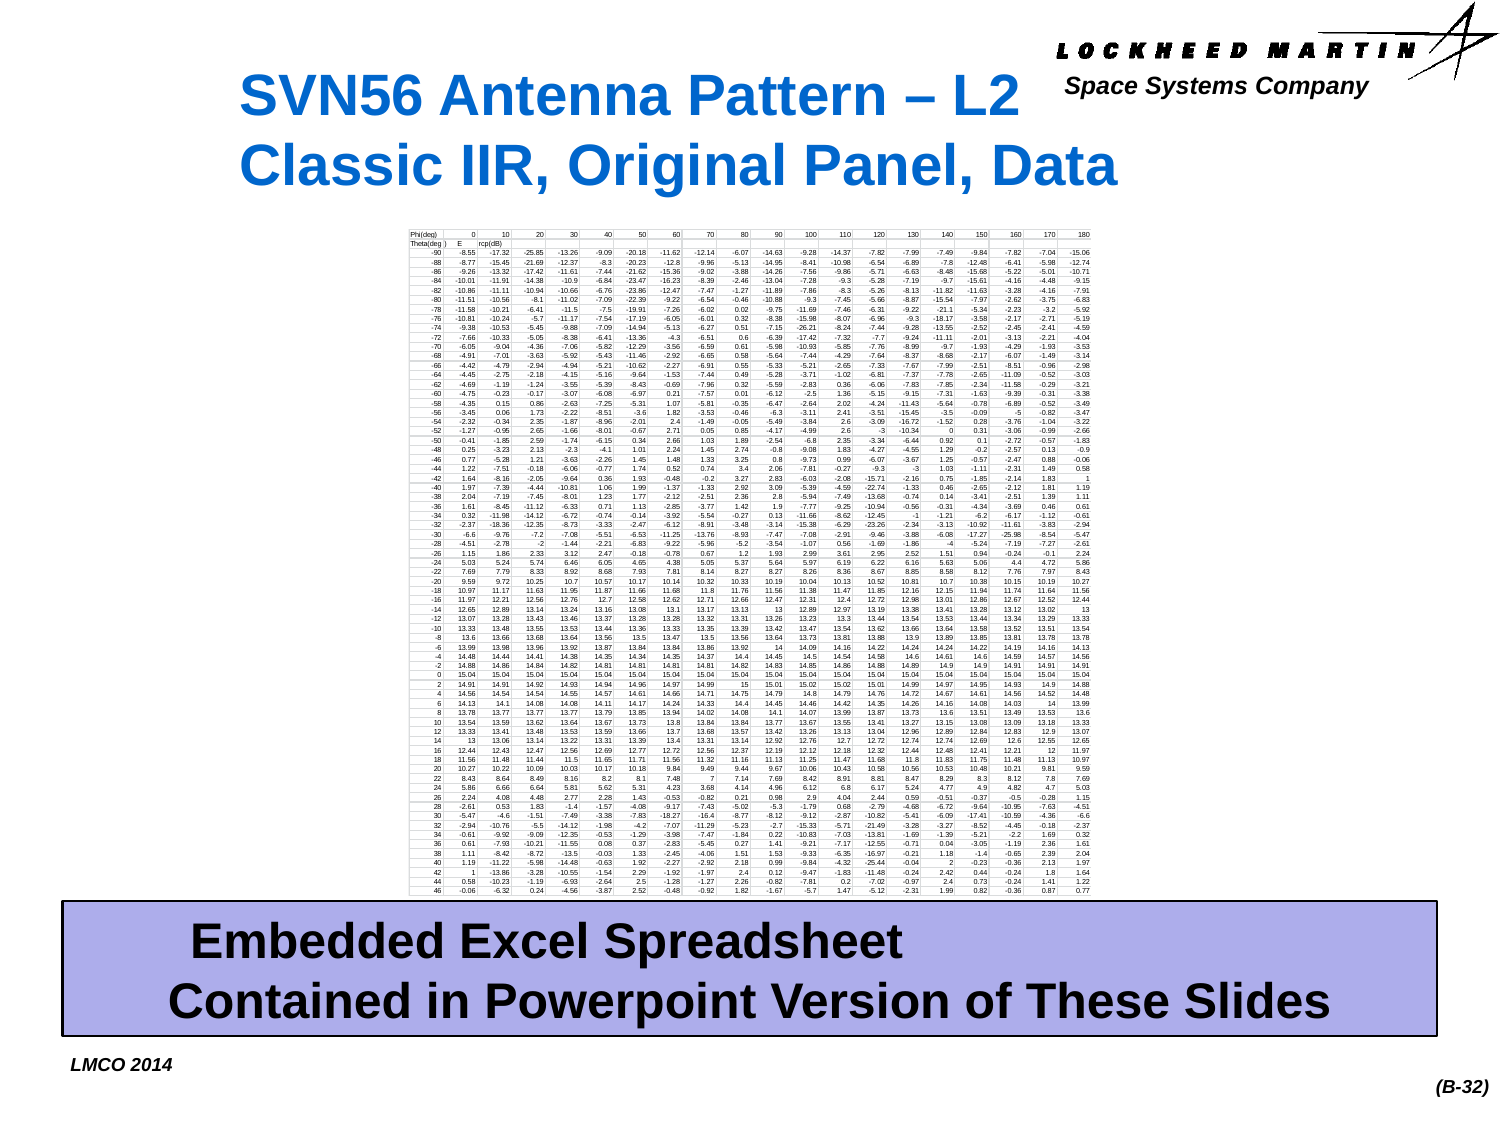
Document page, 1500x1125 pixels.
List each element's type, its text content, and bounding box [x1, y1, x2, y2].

picture [1315, 83, 1321, 92]
text_box Embedded Excel Spreadsheet Contained in Powerpoint Version of These Slides [62, 901, 1438, 1036]
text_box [408, 228, 1092, 897]
text_box SVN56 Antenna Pattern – L2 Classic IIR, Original Panel, Data [224, 49, 1138, 205]
picture [1050, 0, 1500, 99]
